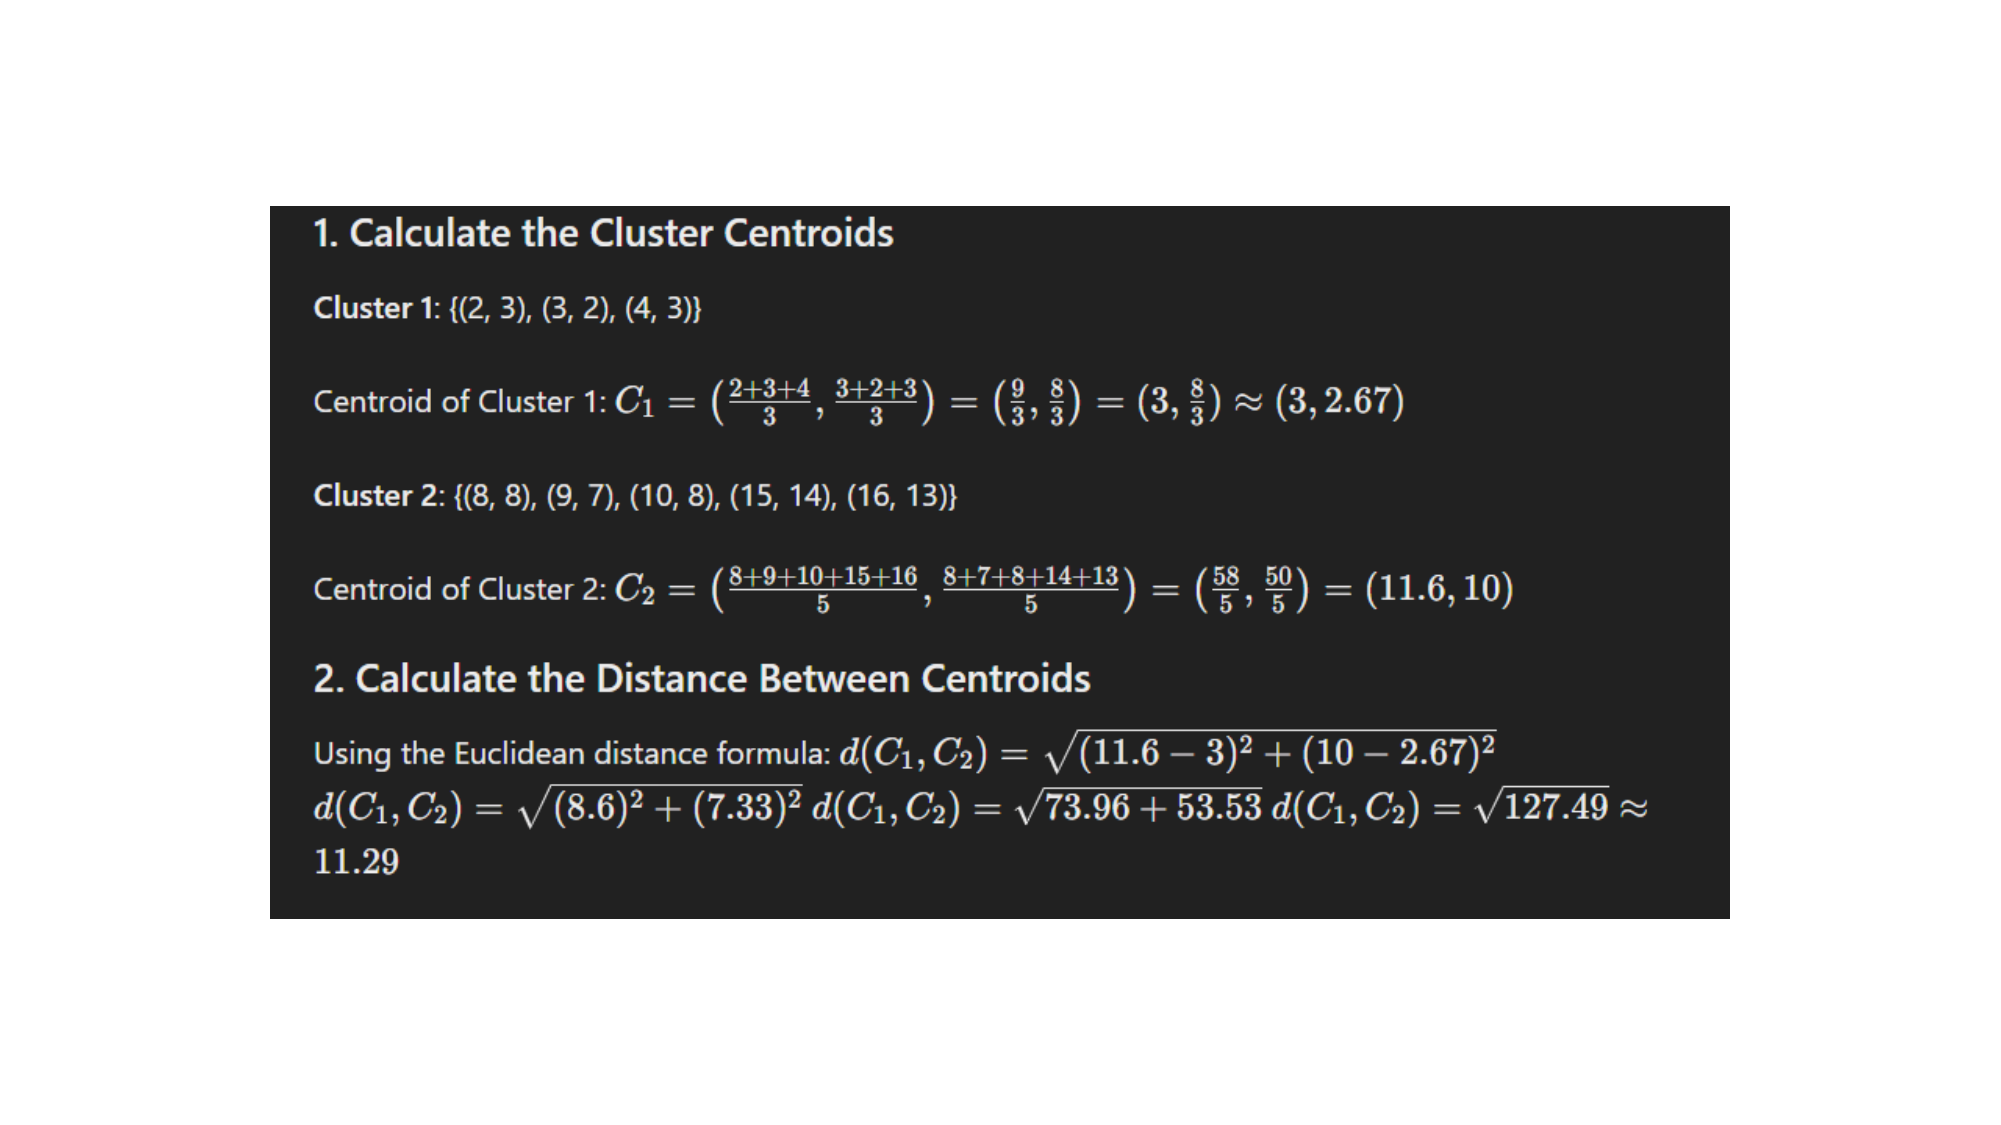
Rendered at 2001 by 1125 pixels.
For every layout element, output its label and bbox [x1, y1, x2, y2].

picture [270, 206, 1730, 919]
